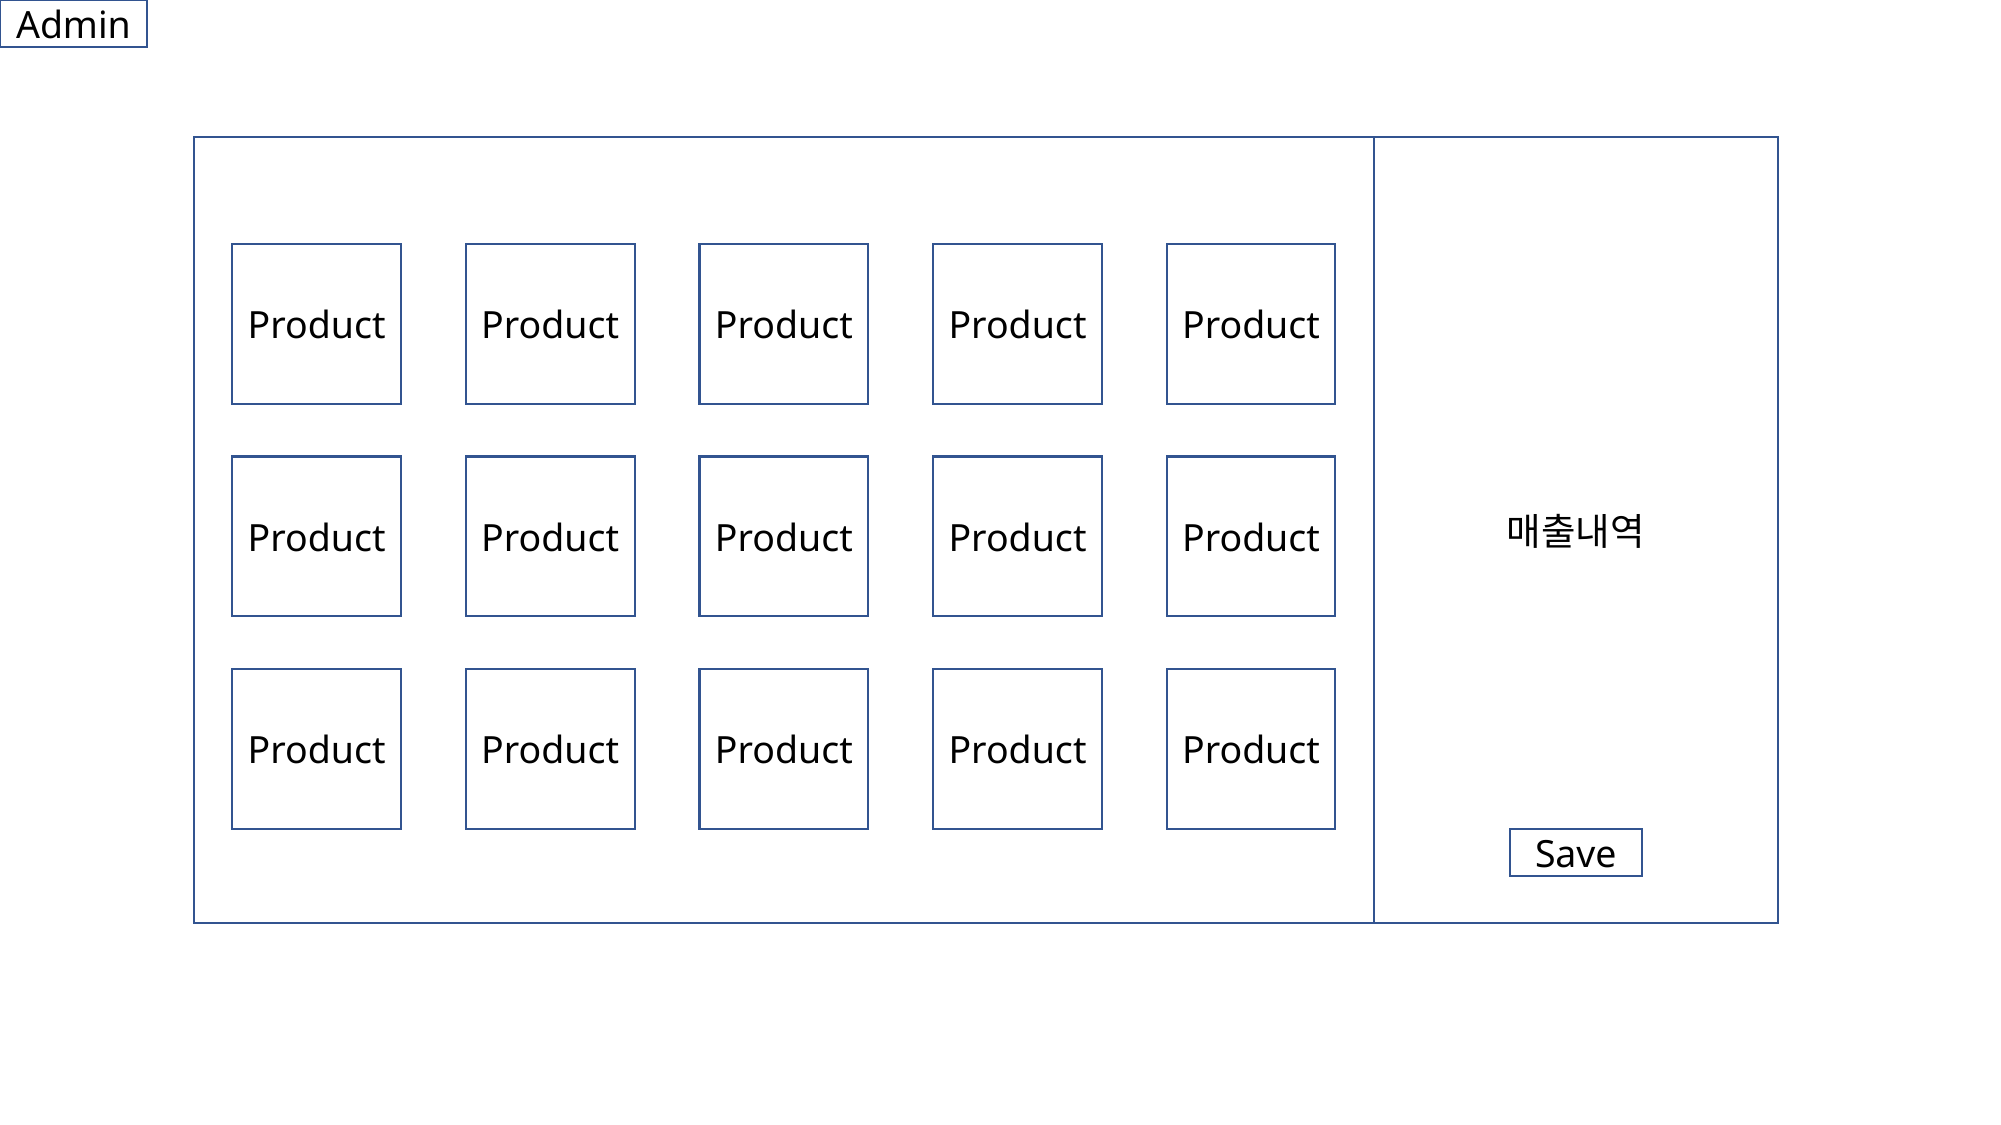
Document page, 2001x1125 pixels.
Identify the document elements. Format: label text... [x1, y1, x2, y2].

text_box Product [1166, 668, 1336, 830]
text_box Product [231, 668, 402, 830]
text_box Product [698, 455, 869, 617]
text_box Product [932, 668, 1103, 830]
text_box Product [465, 243, 636, 405]
text_box Product [698, 668, 869, 830]
text_box Product [231, 455, 402, 617]
text_box Product [1166, 455, 1336, 617]
text_box Product [465, 455, 636, 617]
text_box Product [1166, 243, 1336, 405]
text_box Product [932, 243, 1103, 405]
text_box Product [932, 455, 1103, 617]
text_box Product [231, 243, 402, 405]
text_box 매출내역 [1373, 136, 1779, 924]
text_box [193, 136, 1373, 924]
text_box Save [1509, 828, 1643, 877]
text_box Product [698, 243, 869, 405]
text_box Product [465, 668, 636, 830]
text_box Admin [0, 0, 148, 48]
